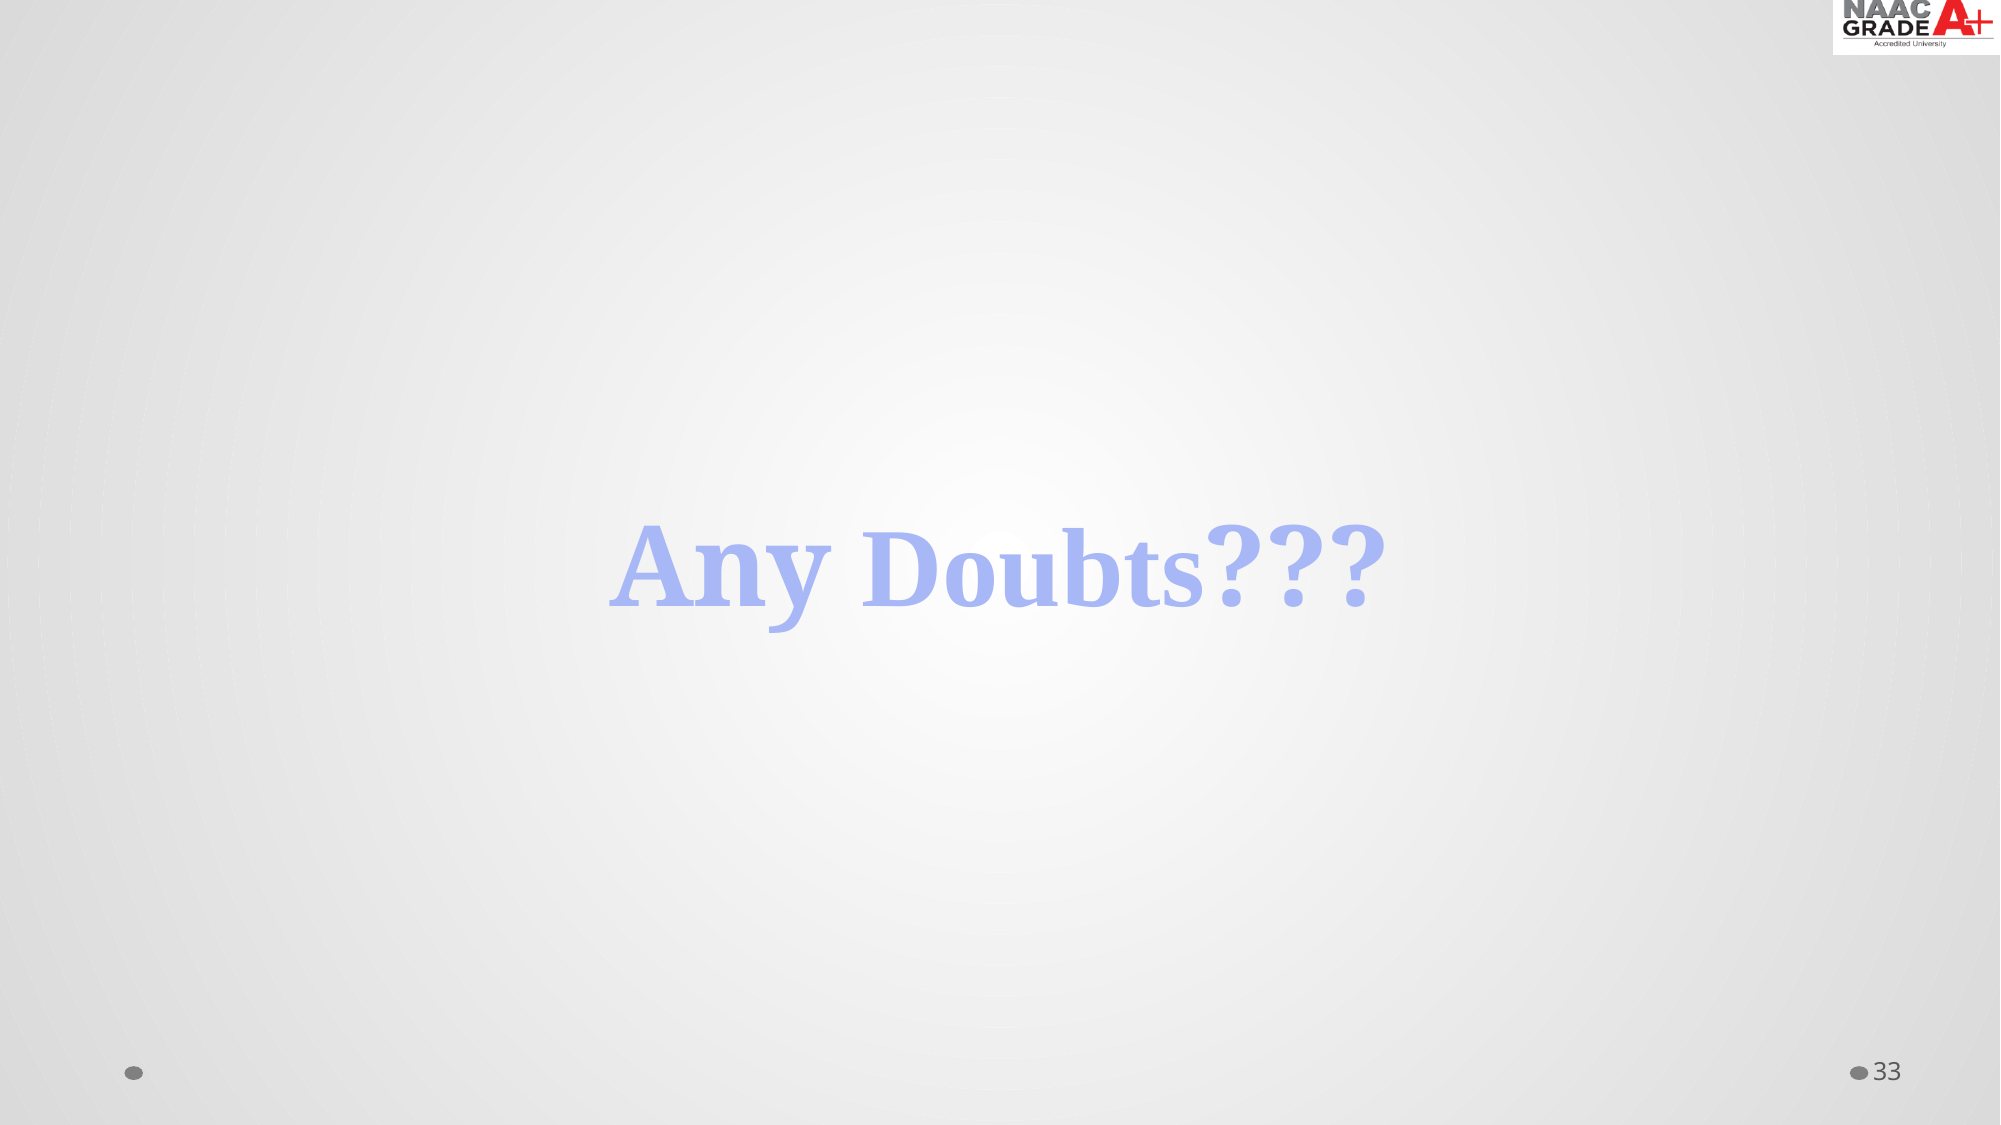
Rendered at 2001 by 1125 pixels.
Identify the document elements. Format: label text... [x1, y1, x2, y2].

text_box Any Doubts??? [594, 486, 1406, 637]
slide_number 33 [1868, 1042, 1992, 1103]
picture [1833, 0, 2000, 55]
